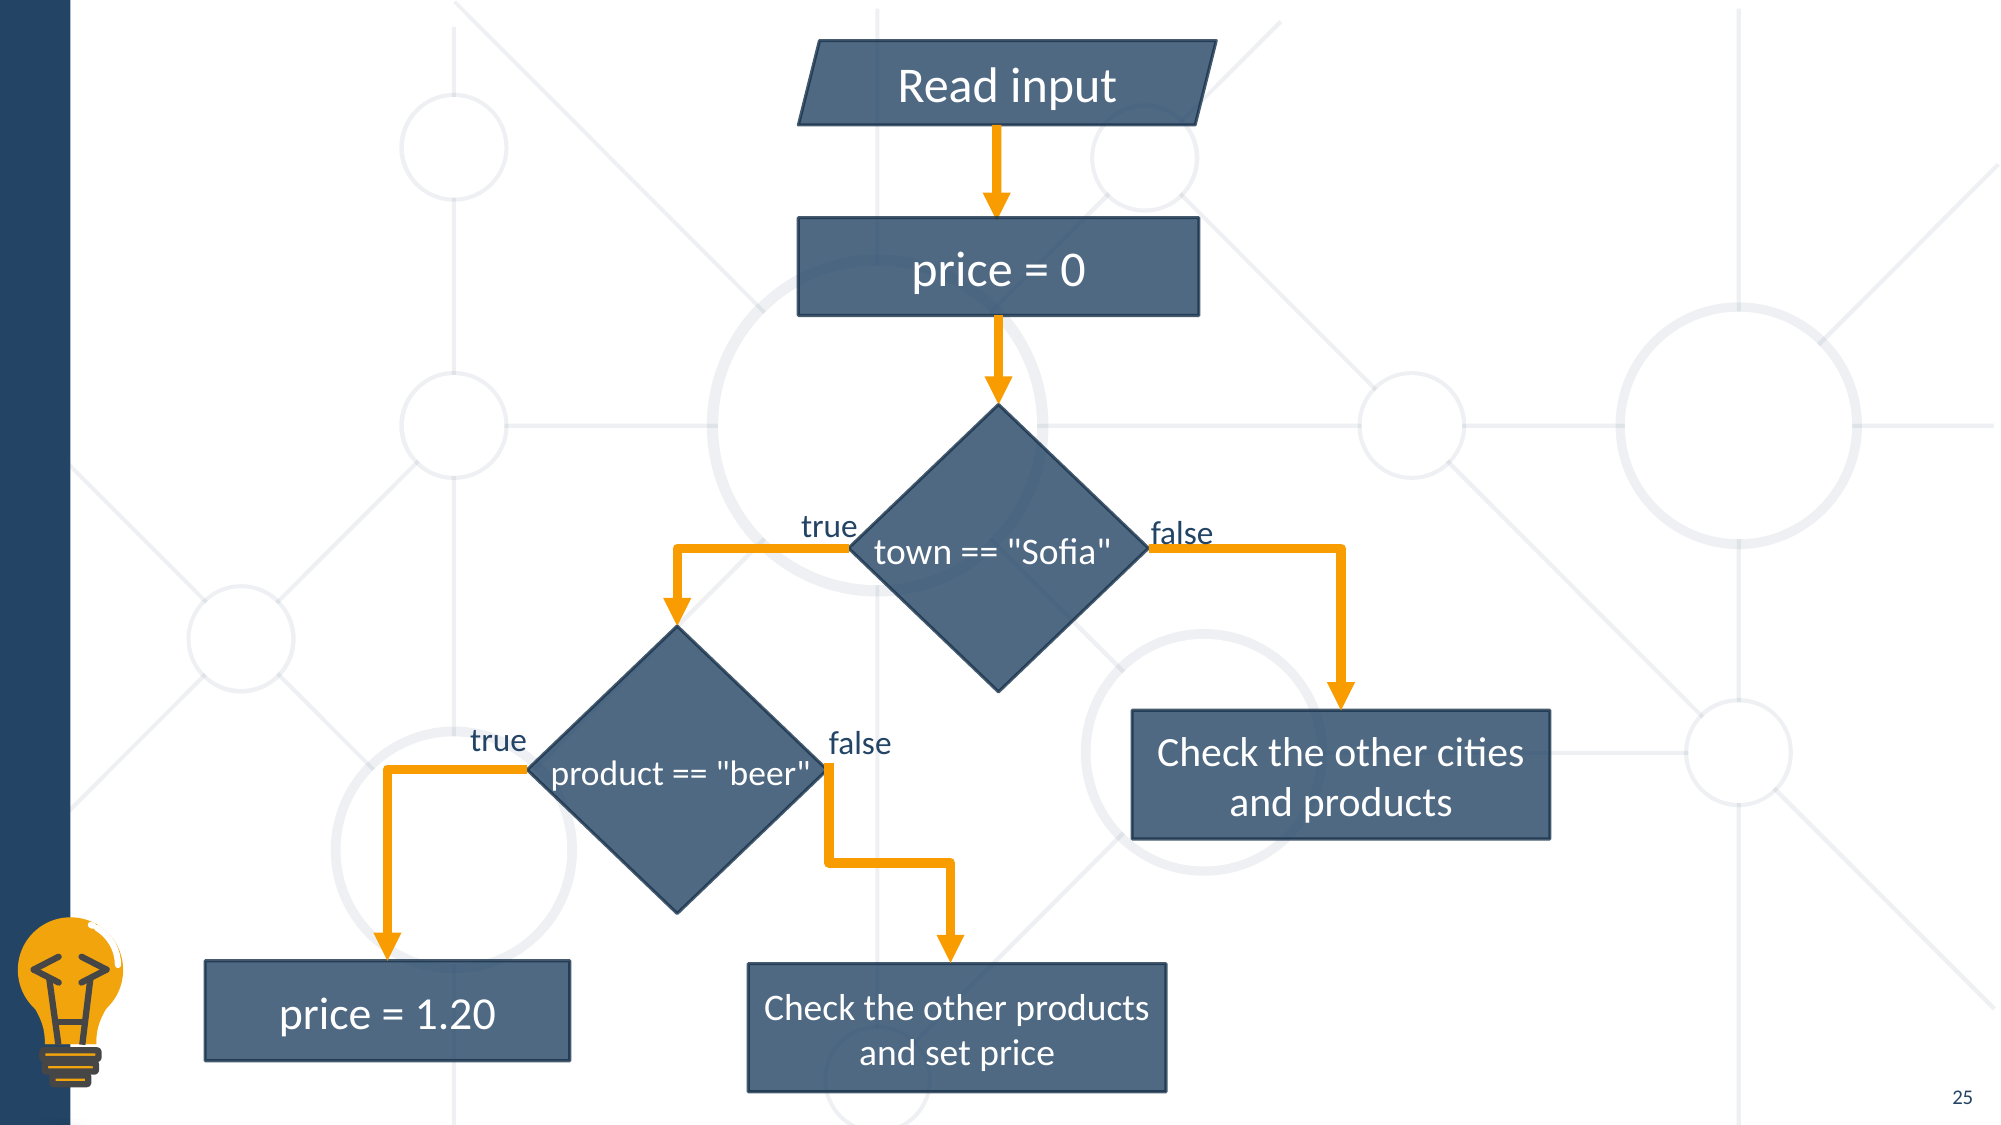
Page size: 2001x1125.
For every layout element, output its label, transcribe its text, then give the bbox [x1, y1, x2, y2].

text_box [848, 404, 1149, 693]
text_box price = 1.20 [203, 959, 572, 1063]
text_box Check the other cities and products [1130, 708, 1552, 841]
text_box Check the other products and set price [746, 962, 1168, 1094]
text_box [798, 124, 1200, 316]
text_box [676, 482, 920, 627]
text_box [805, 699, 951, 964]
text_box Read input [796, 38, 1219, 124]
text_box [526, 625, 853, 914]
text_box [1126, 489, 1342, 711]
text_box 25 [1927, 1067, 1989, 1117]
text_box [387, 696, 575, 961]
